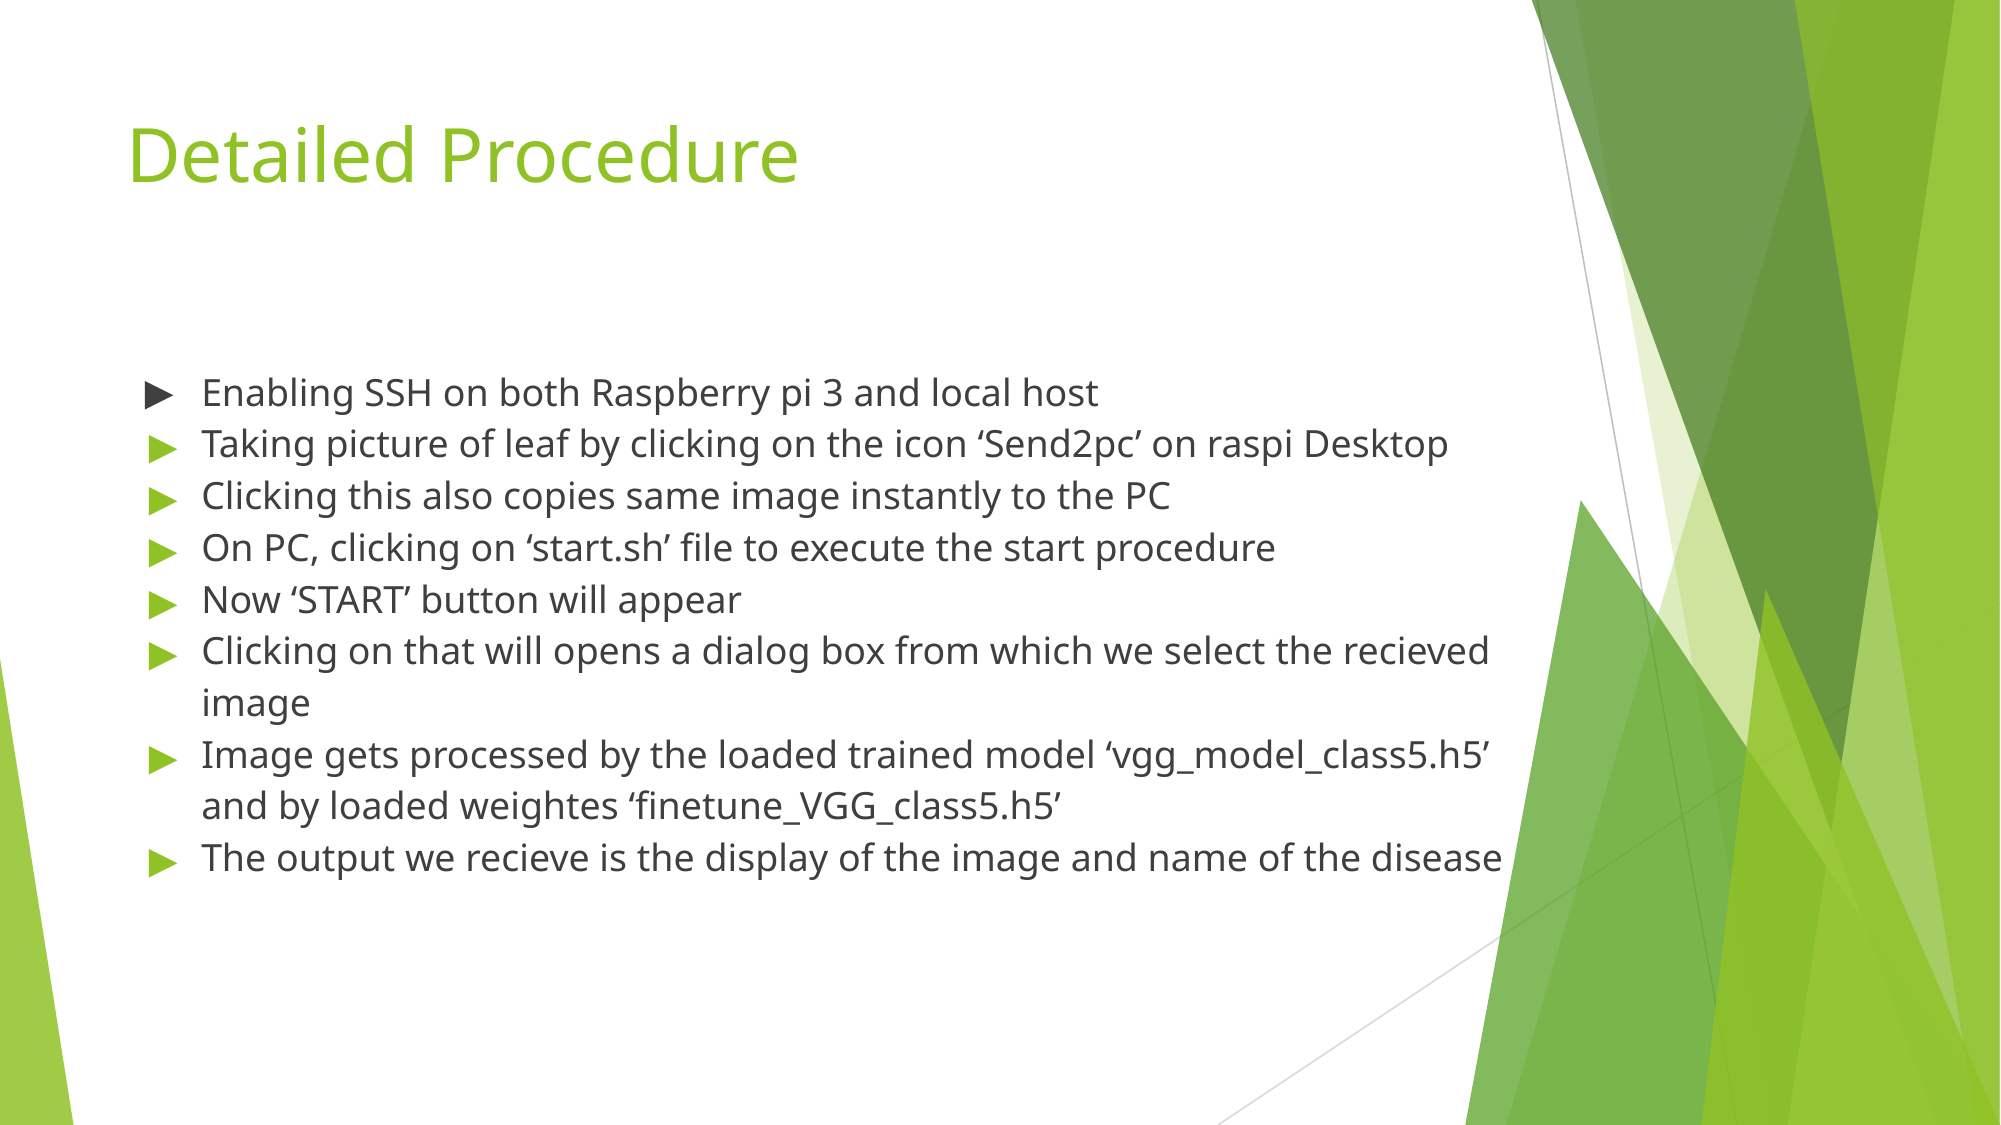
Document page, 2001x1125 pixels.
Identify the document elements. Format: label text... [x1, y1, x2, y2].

list Enabling SSH on both Raspberry pi 3 and local host Taking picture of leaf by clicking on the icon ‘Send2pc’ on raspi Desktop Clicking this also copies same image instantly to the PC On PC, clicking on ‘start.sh’ file to execute the start procedure Now ‘START’ button will appear Clicking on that will opens a dialog box from which we select the recieved image Image gets processed by the loaded trained model ‘vgg_model_class5.h5’ and by loaded weightes ‘finetune_VGG_class5.h5’ The output we recieve is the display of the image and name of the disease [111, 354, 1522, 992]
title Detailed Procedure [111, 99, 1522, 317]
